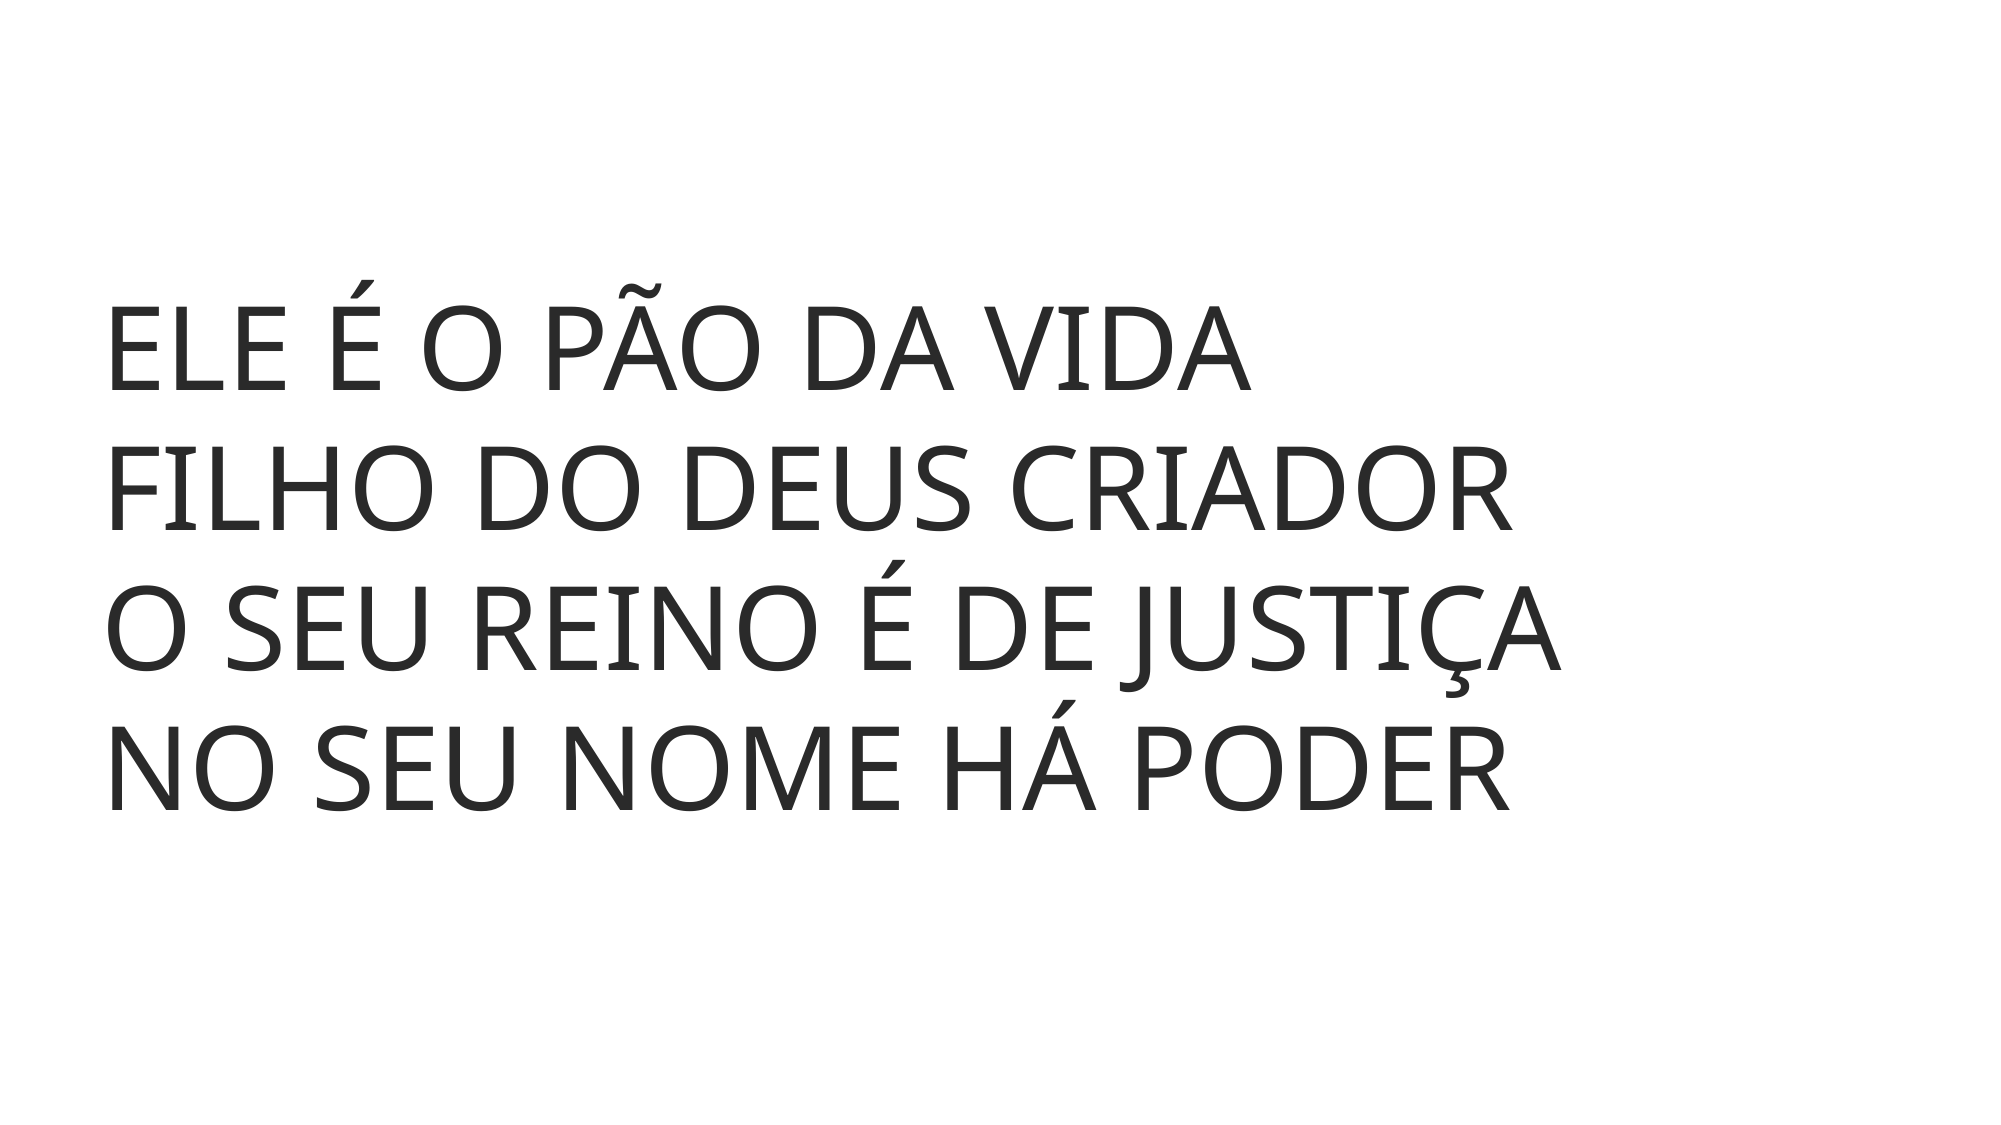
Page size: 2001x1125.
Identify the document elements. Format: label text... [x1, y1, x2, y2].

list ELE É O PÃO DA VIDA FILHO DO DEUS CRIADOR O SEU REINO É DE JUSTIÇA NO SEU NOME HÁ PODER [86, 266, 1984, 1125]
